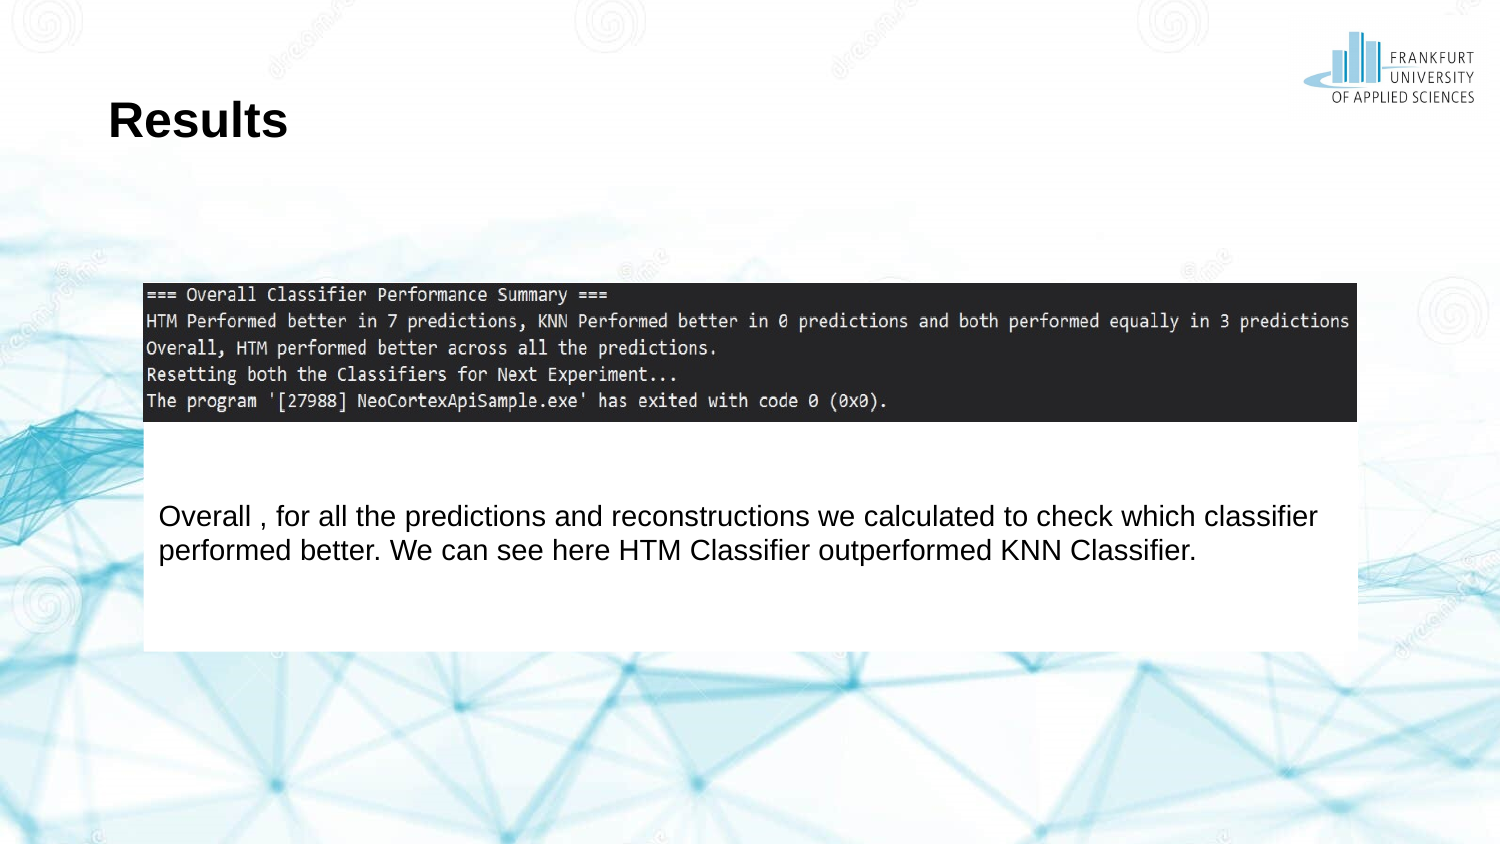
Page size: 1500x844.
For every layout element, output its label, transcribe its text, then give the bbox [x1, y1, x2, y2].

text_box Overall , for all the predictions and reconstructions we calculated to check which classifier performed better. We can see here HTM Classifier outperformed KNN Classifier. [143, 429, 1358, 652]
title Results [51, 72, 1449, 167]
picture [0, 0, 1500, 844]
